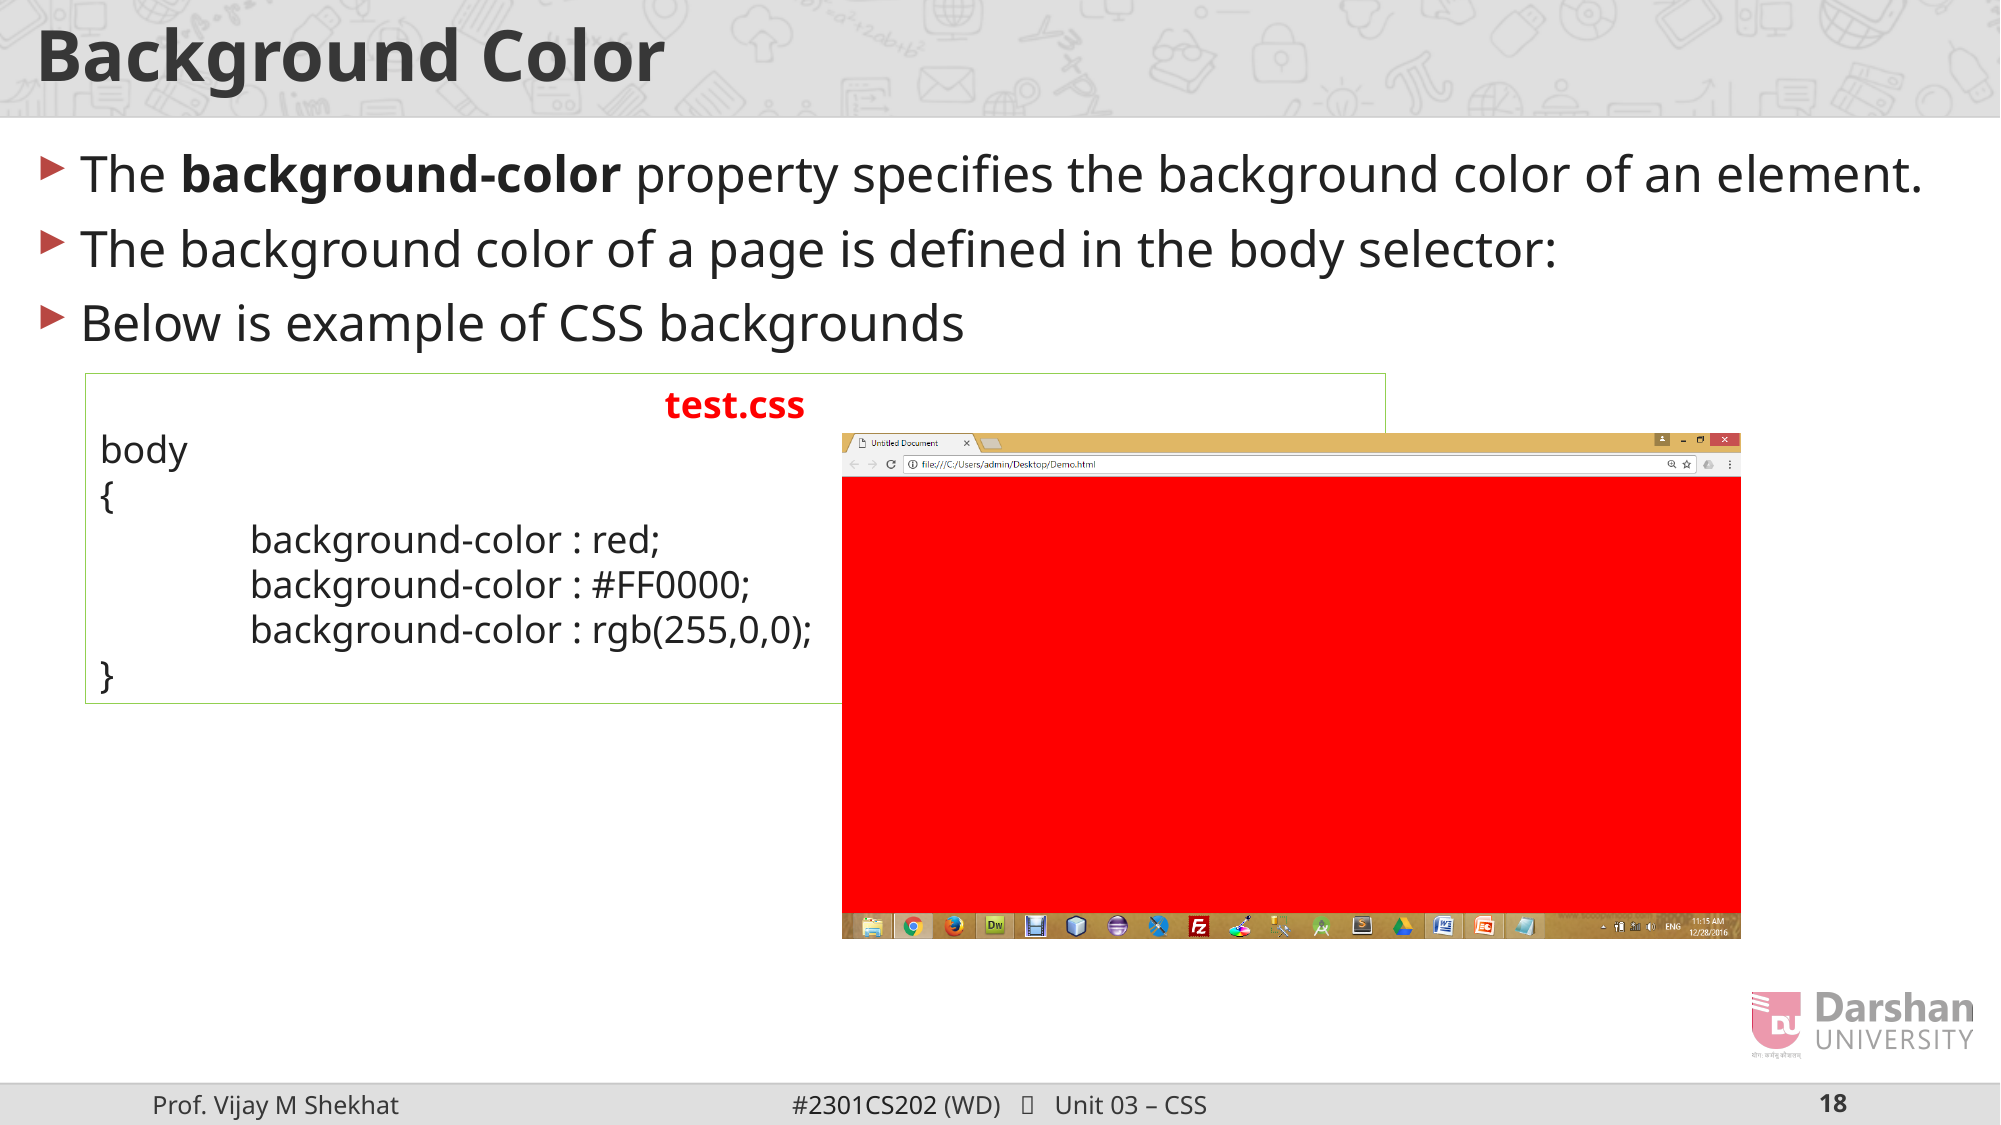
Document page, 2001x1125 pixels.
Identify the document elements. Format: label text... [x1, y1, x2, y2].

list The background-color property specifies the background color of an element. The background color of a page is defined in the body selector: Below is example of CSS backgrounds [21, 141, 1979, 1059]
title Background Color [0, 0, 2000, 117]
text_box test.css body { background-color : red; background-color : #FF0000; background-color : rgb(255,0,0); } [85, 373, 1386, 704]
picture [842, 433, 1741, 939]
